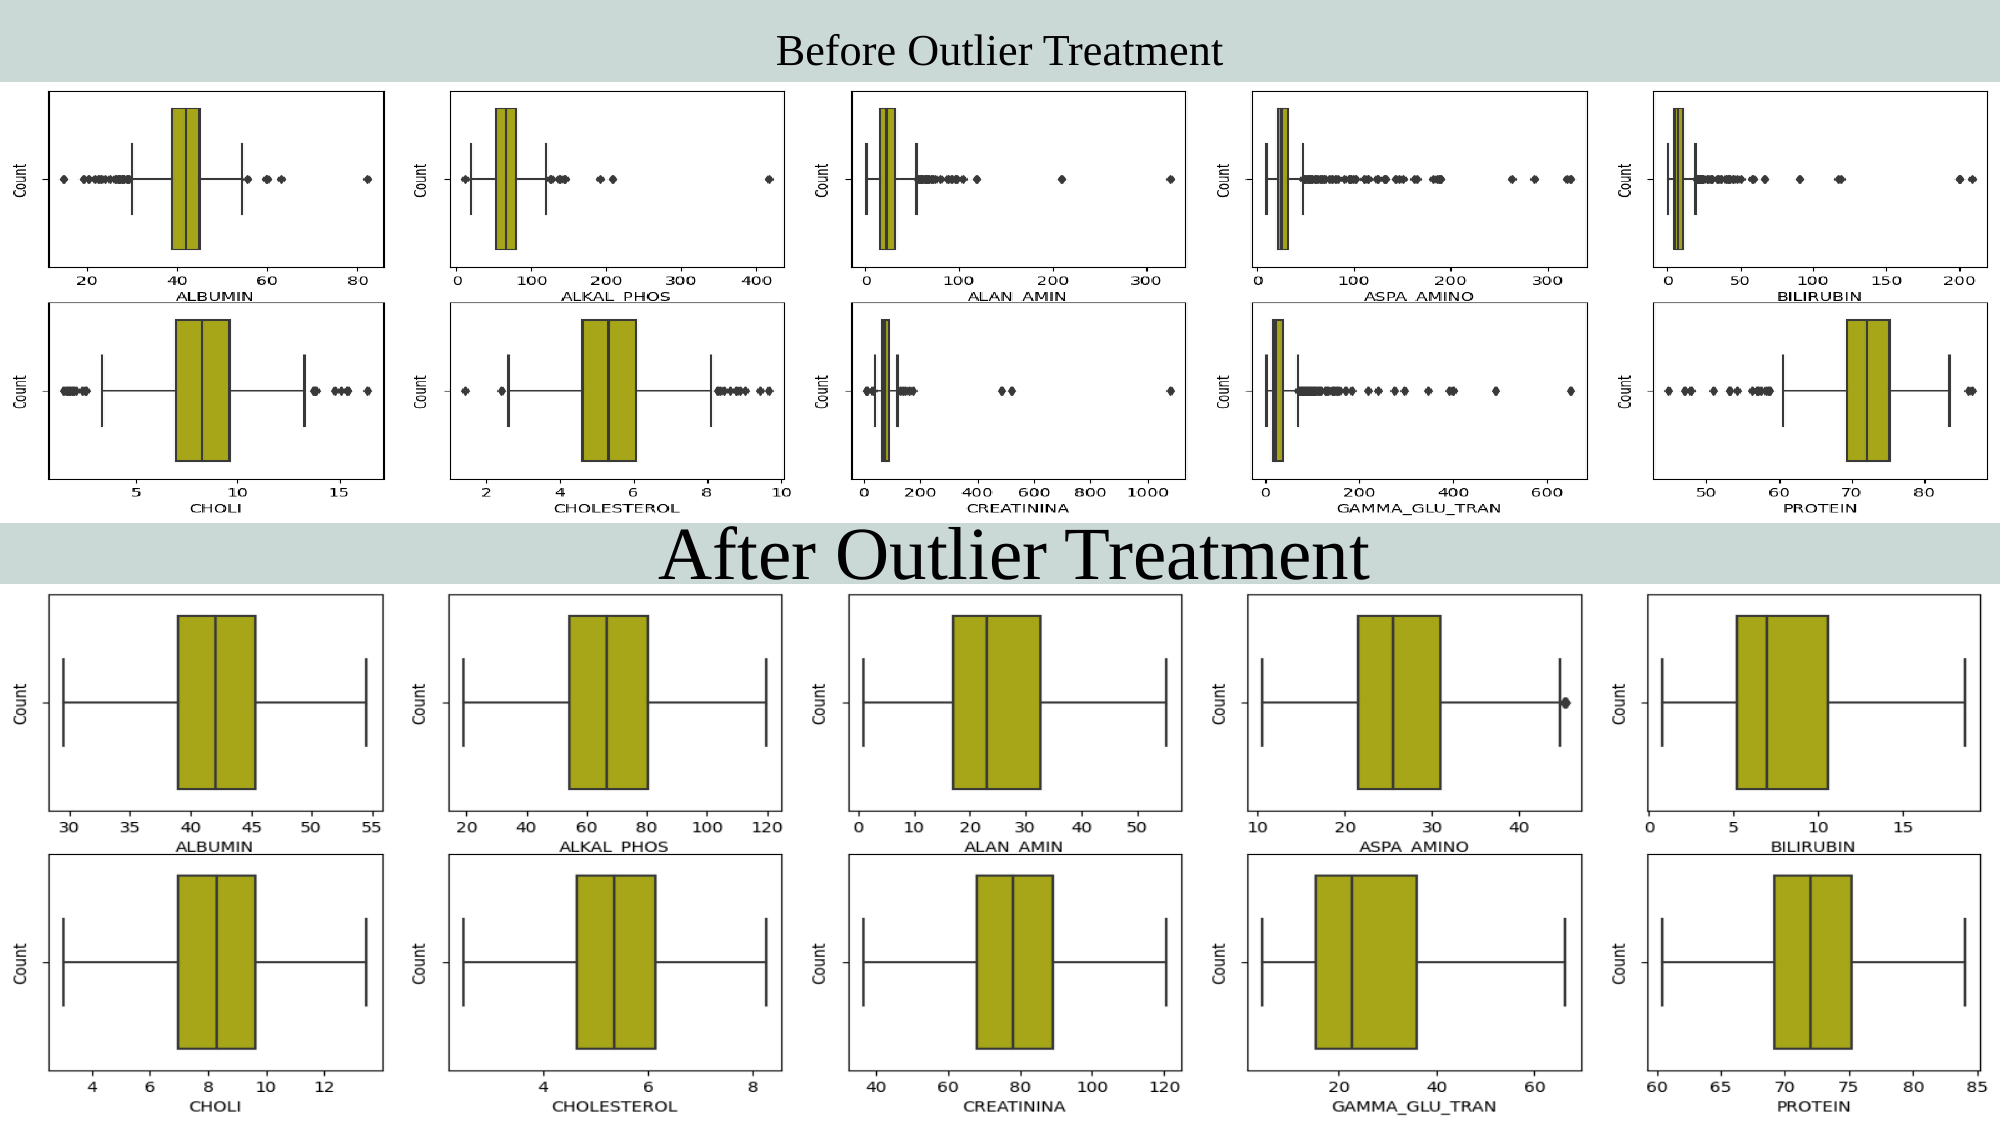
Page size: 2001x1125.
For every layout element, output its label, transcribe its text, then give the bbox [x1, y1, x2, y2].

title Before Outlier Treatment [137, 19, 1863, 80]
picture [0, 82, 2000, 523]
picture [0, 584, 2000, 1125]
text_box After Outlier Treatment [643, 534, 1566, 583]
